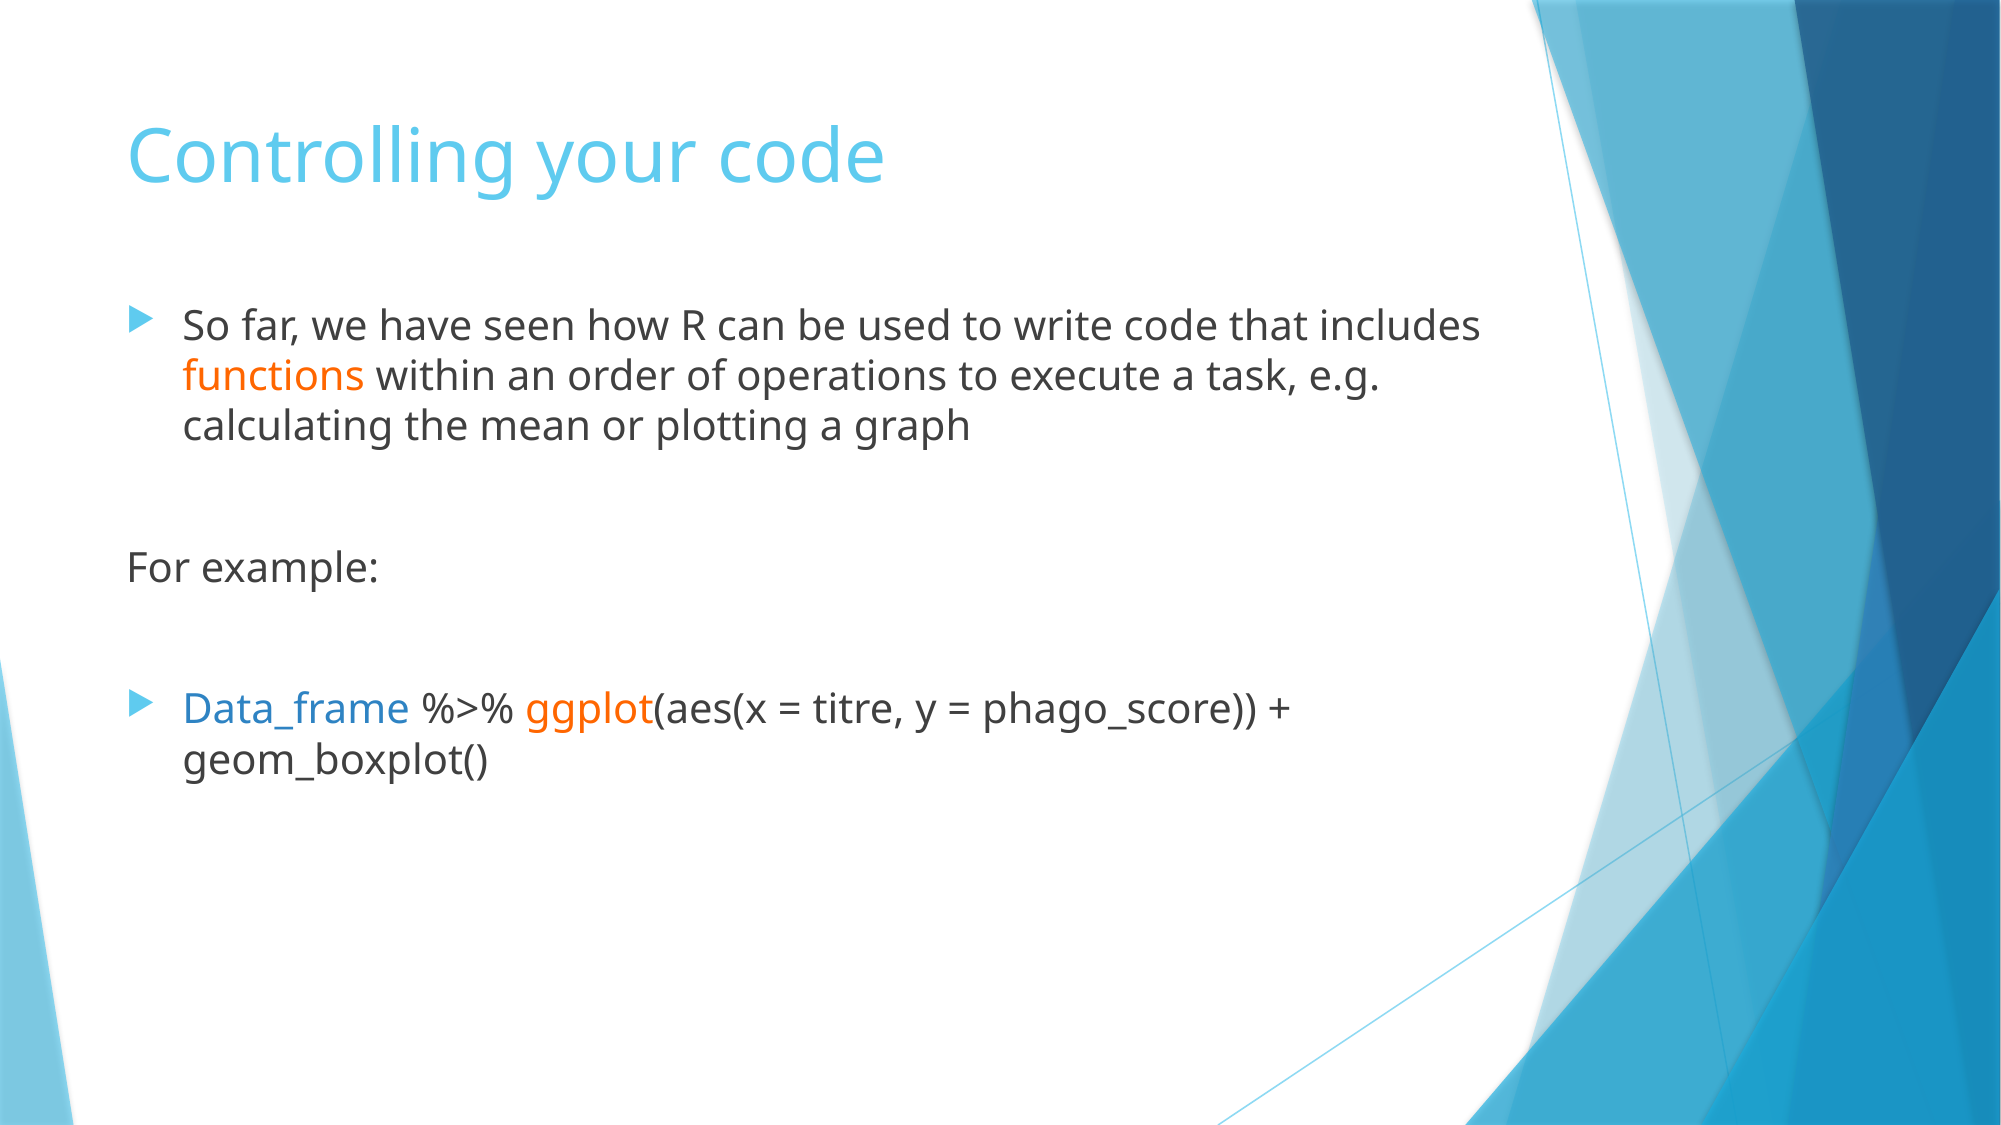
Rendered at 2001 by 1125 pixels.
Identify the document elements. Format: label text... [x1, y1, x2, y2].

title Controlling your code [111, 99, 1522, 290]
list So far, we have seen how R can be used to write code that includes functions within an order of operations to execute a task, e.g. calculating the mean or plotting a graph For example: Data_frame %>% ggplot(aes(x = titre, y = phago_score)) + geom_boxplot() [111, 290, 1585, 928]
